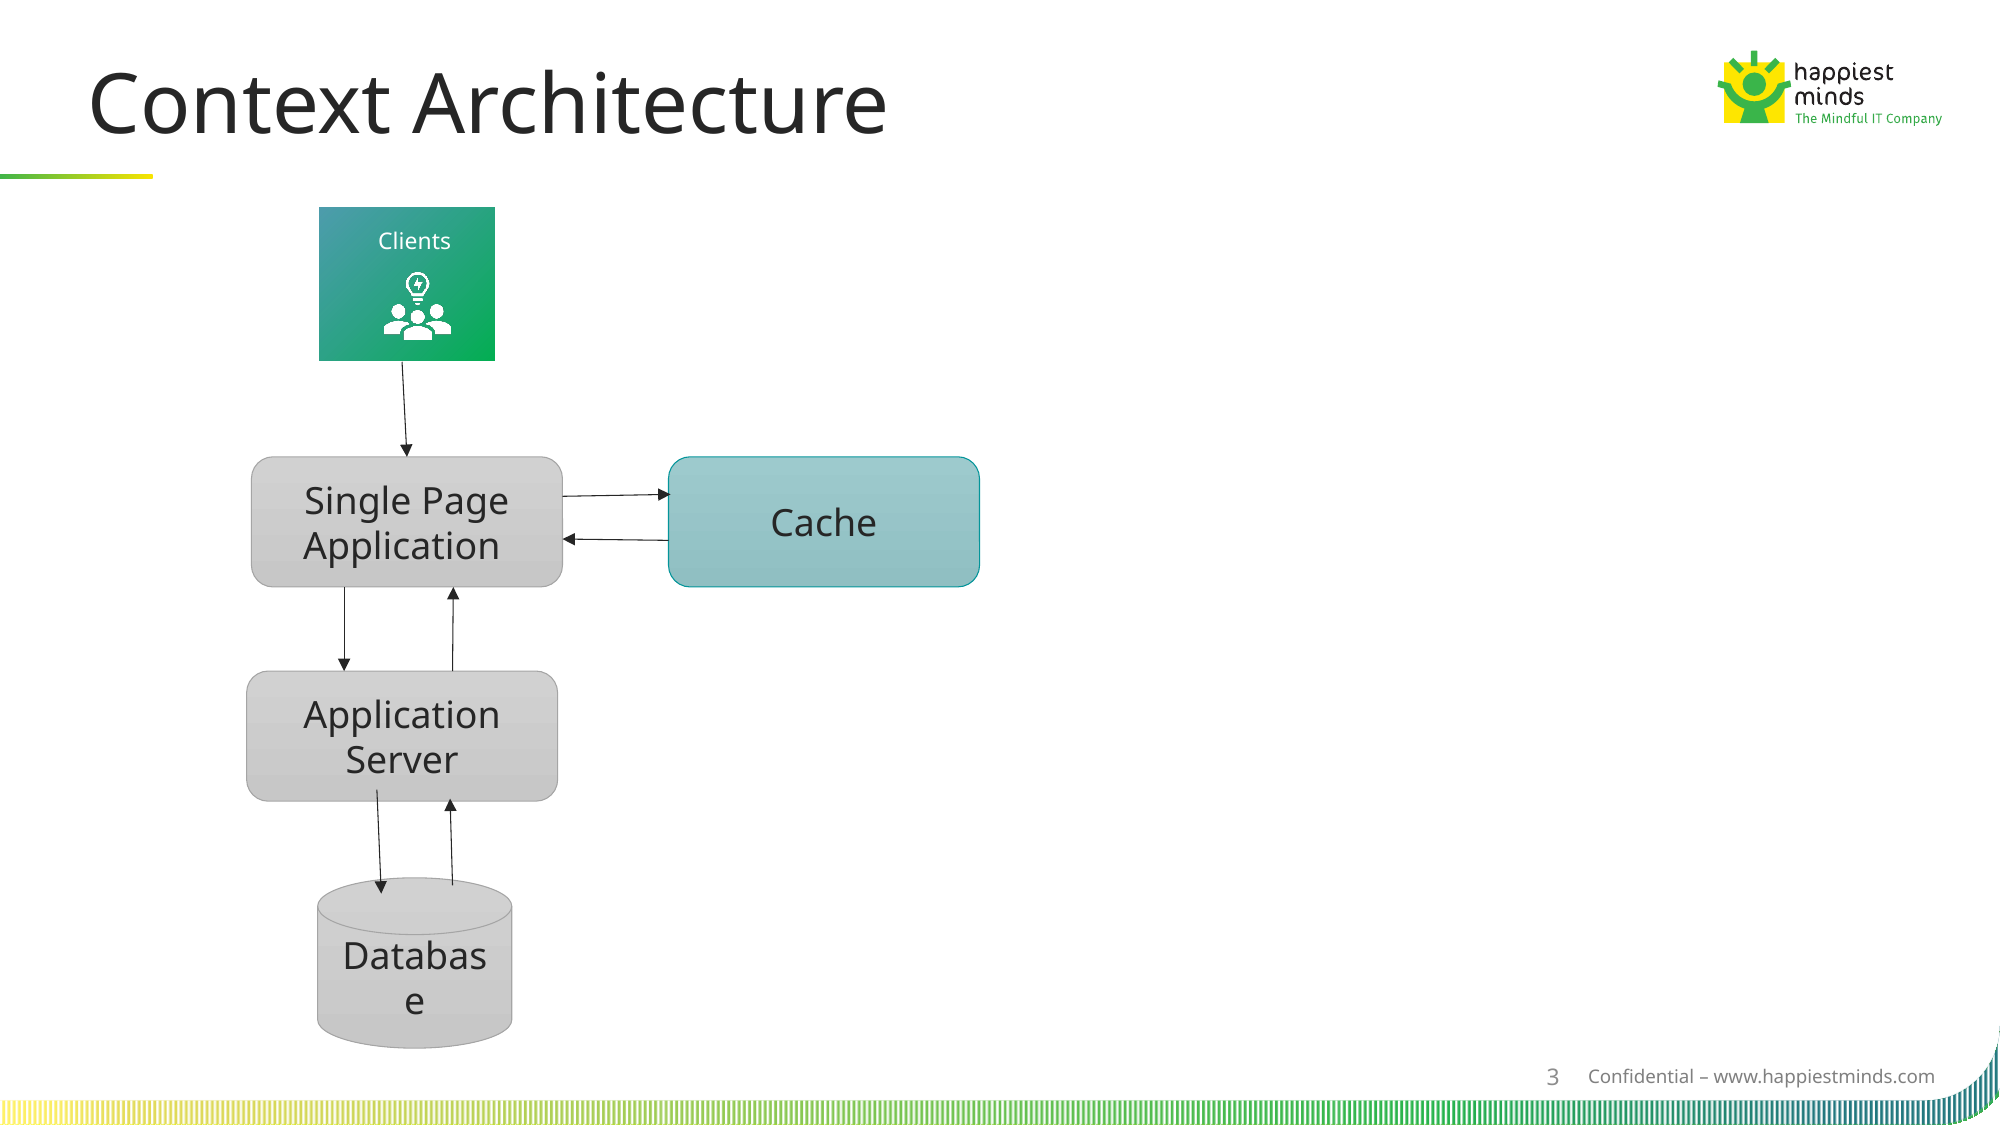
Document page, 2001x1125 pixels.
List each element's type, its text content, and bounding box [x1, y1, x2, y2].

text_box Single Page Application [250, 456, 564, 588]
text_box Clients [315, 230, 514, 255]
picture [0, 985, 2000, 1125]
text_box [376, 789, 382, 894]
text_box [402, 361, 407, 457]
text_box Application Server [246, 670, 559, 802]
text_box Database [317, 877, 513, 1049]
picture [373, 262, 461, 350]
text_box [318, 255, 496, 362]
text_box Cache [667, 456, 981, 588]
slide_number 3 [1124, 1048, 1575, 1109]
text_box [318, 207, 496, 230]
text_box Context Architecture [73, 42, 906, 158]
